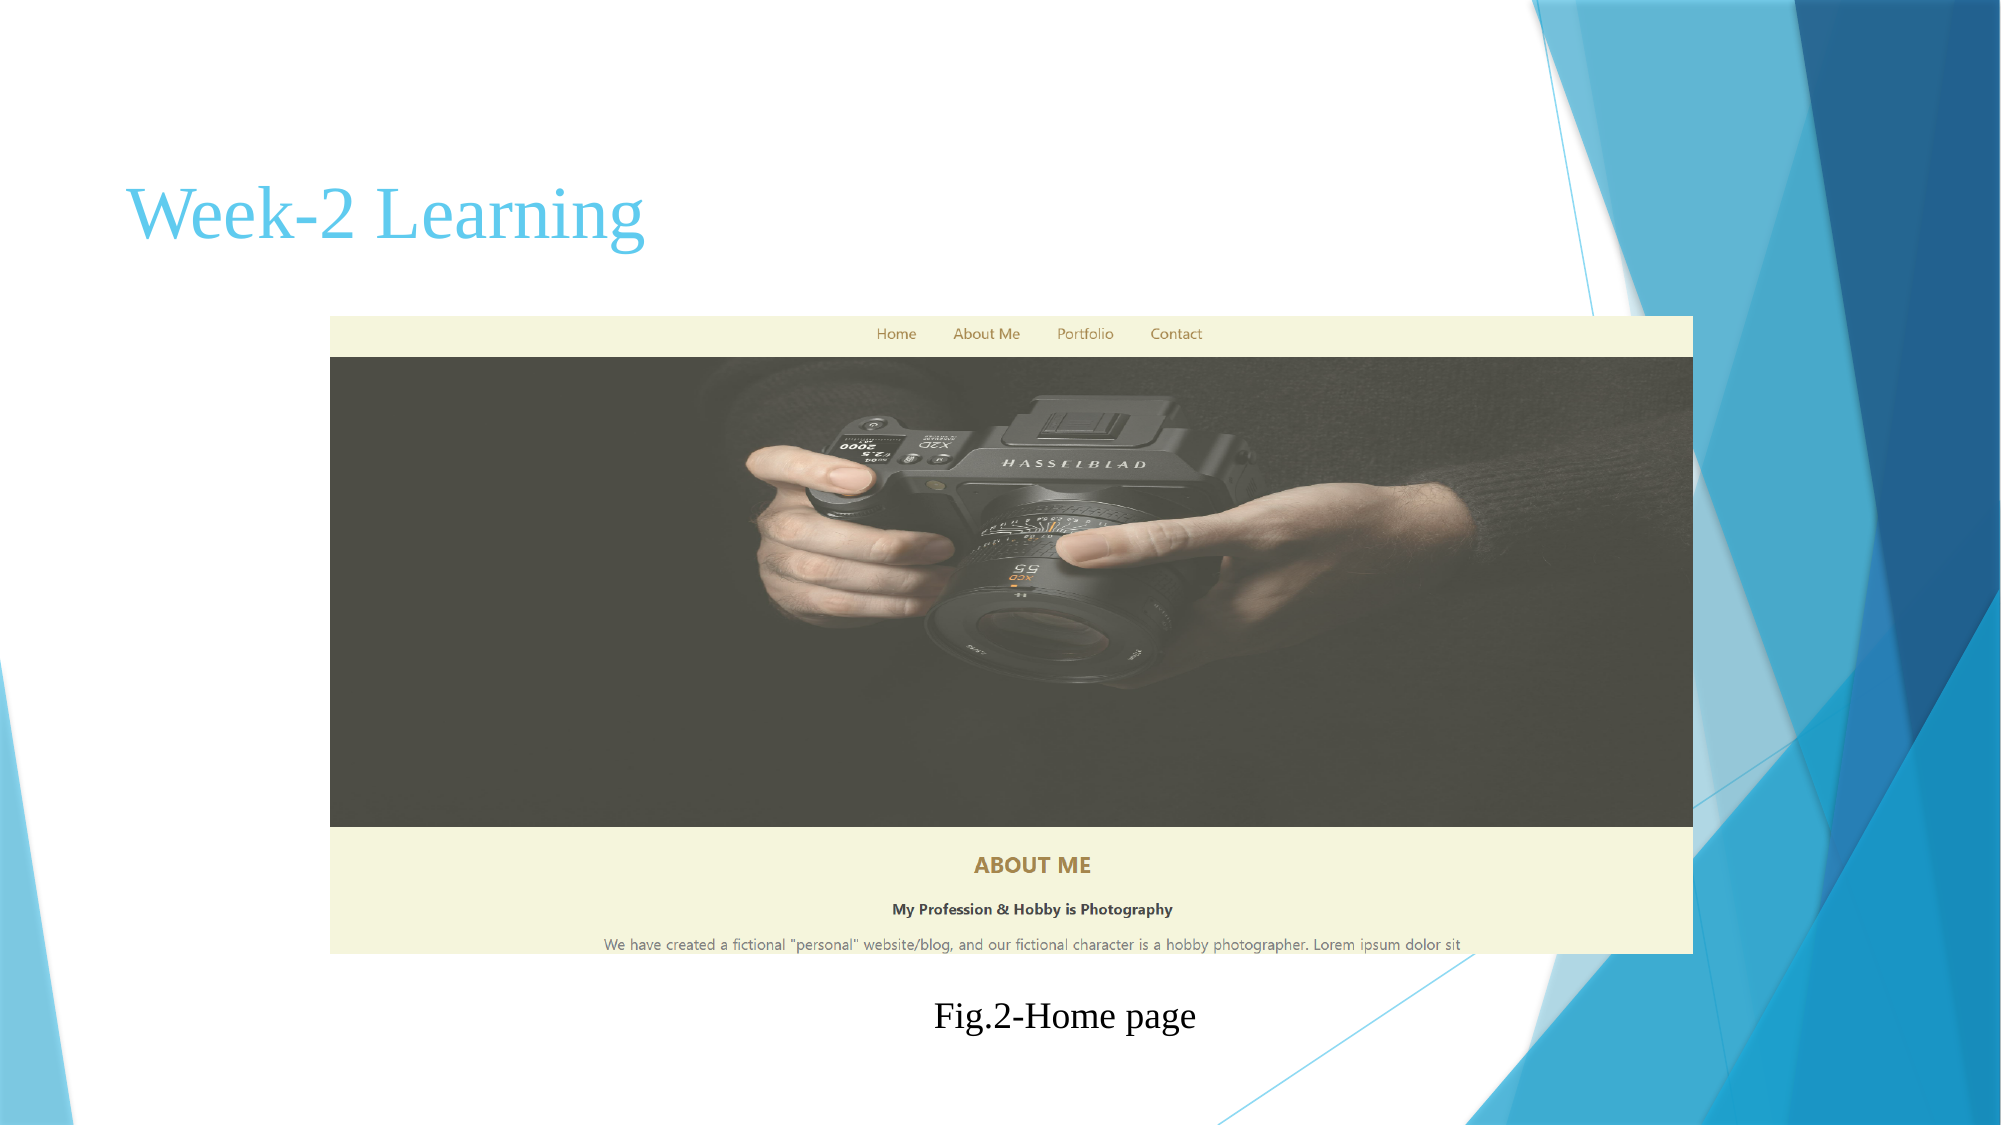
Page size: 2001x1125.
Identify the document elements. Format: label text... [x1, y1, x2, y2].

text_box Fig.2-Home page [919, 983, 1811, 1043]
title Week-2 Learning [111, 99, 1522, 317]
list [330, 316, 1693, 954]
